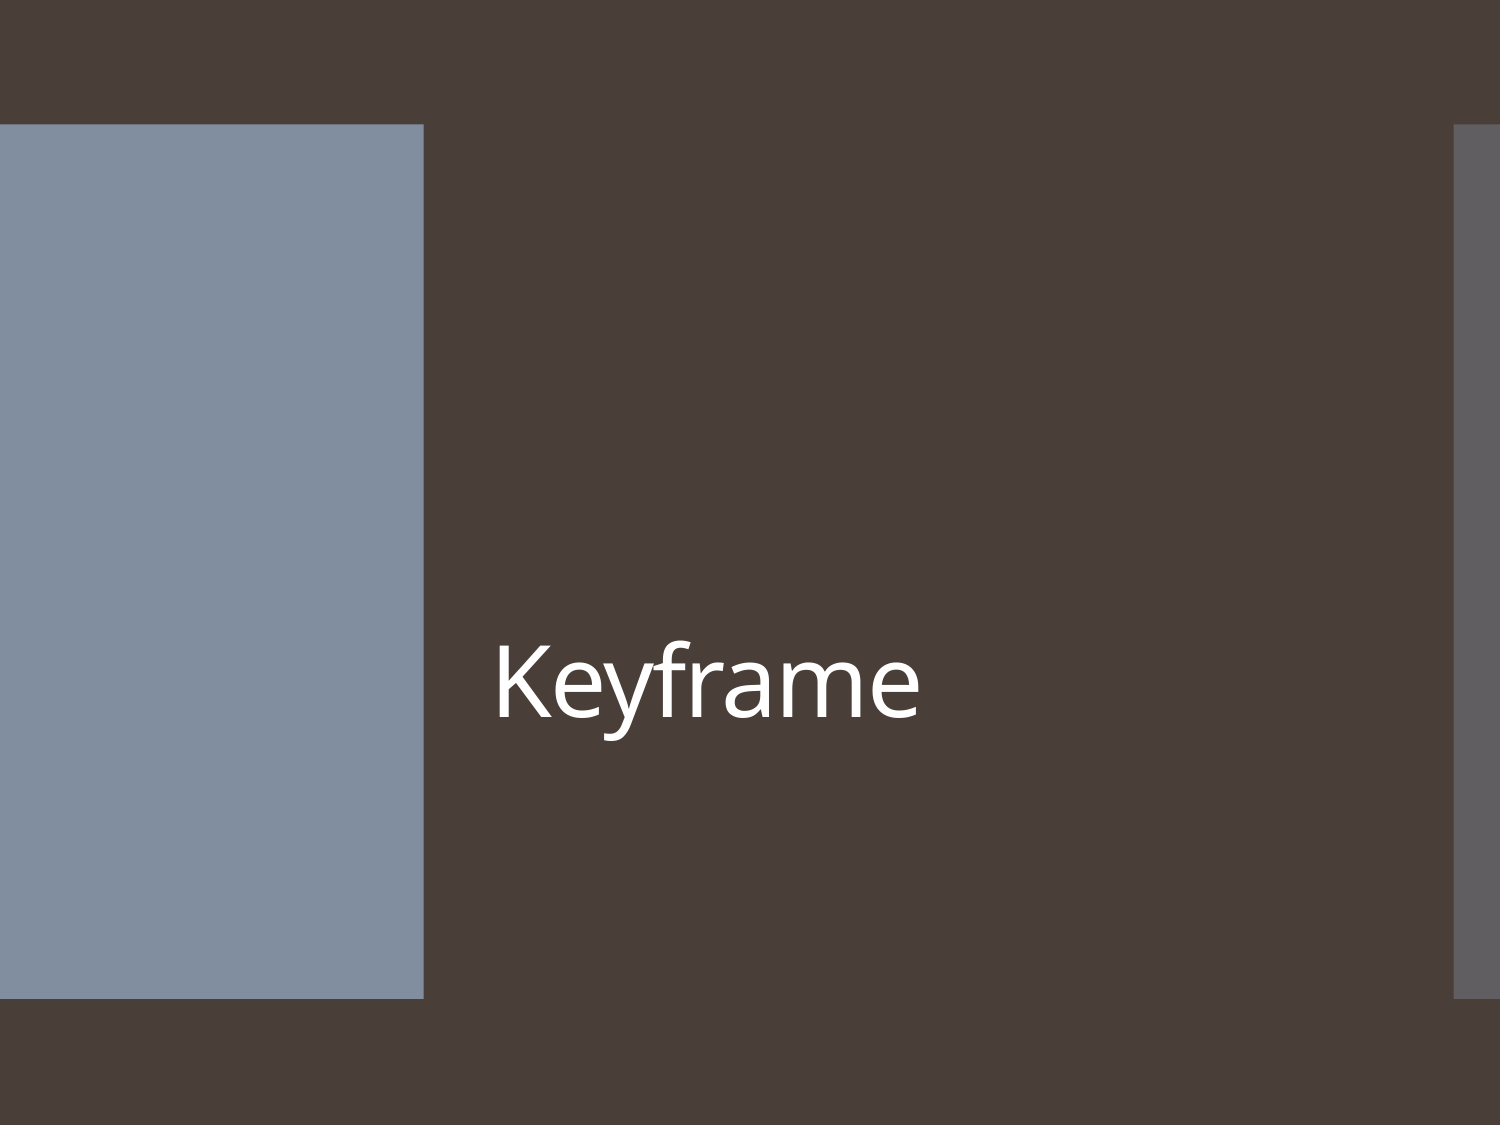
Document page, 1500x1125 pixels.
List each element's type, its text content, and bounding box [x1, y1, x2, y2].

title Keyframe [475, 213, 1376, 747]
